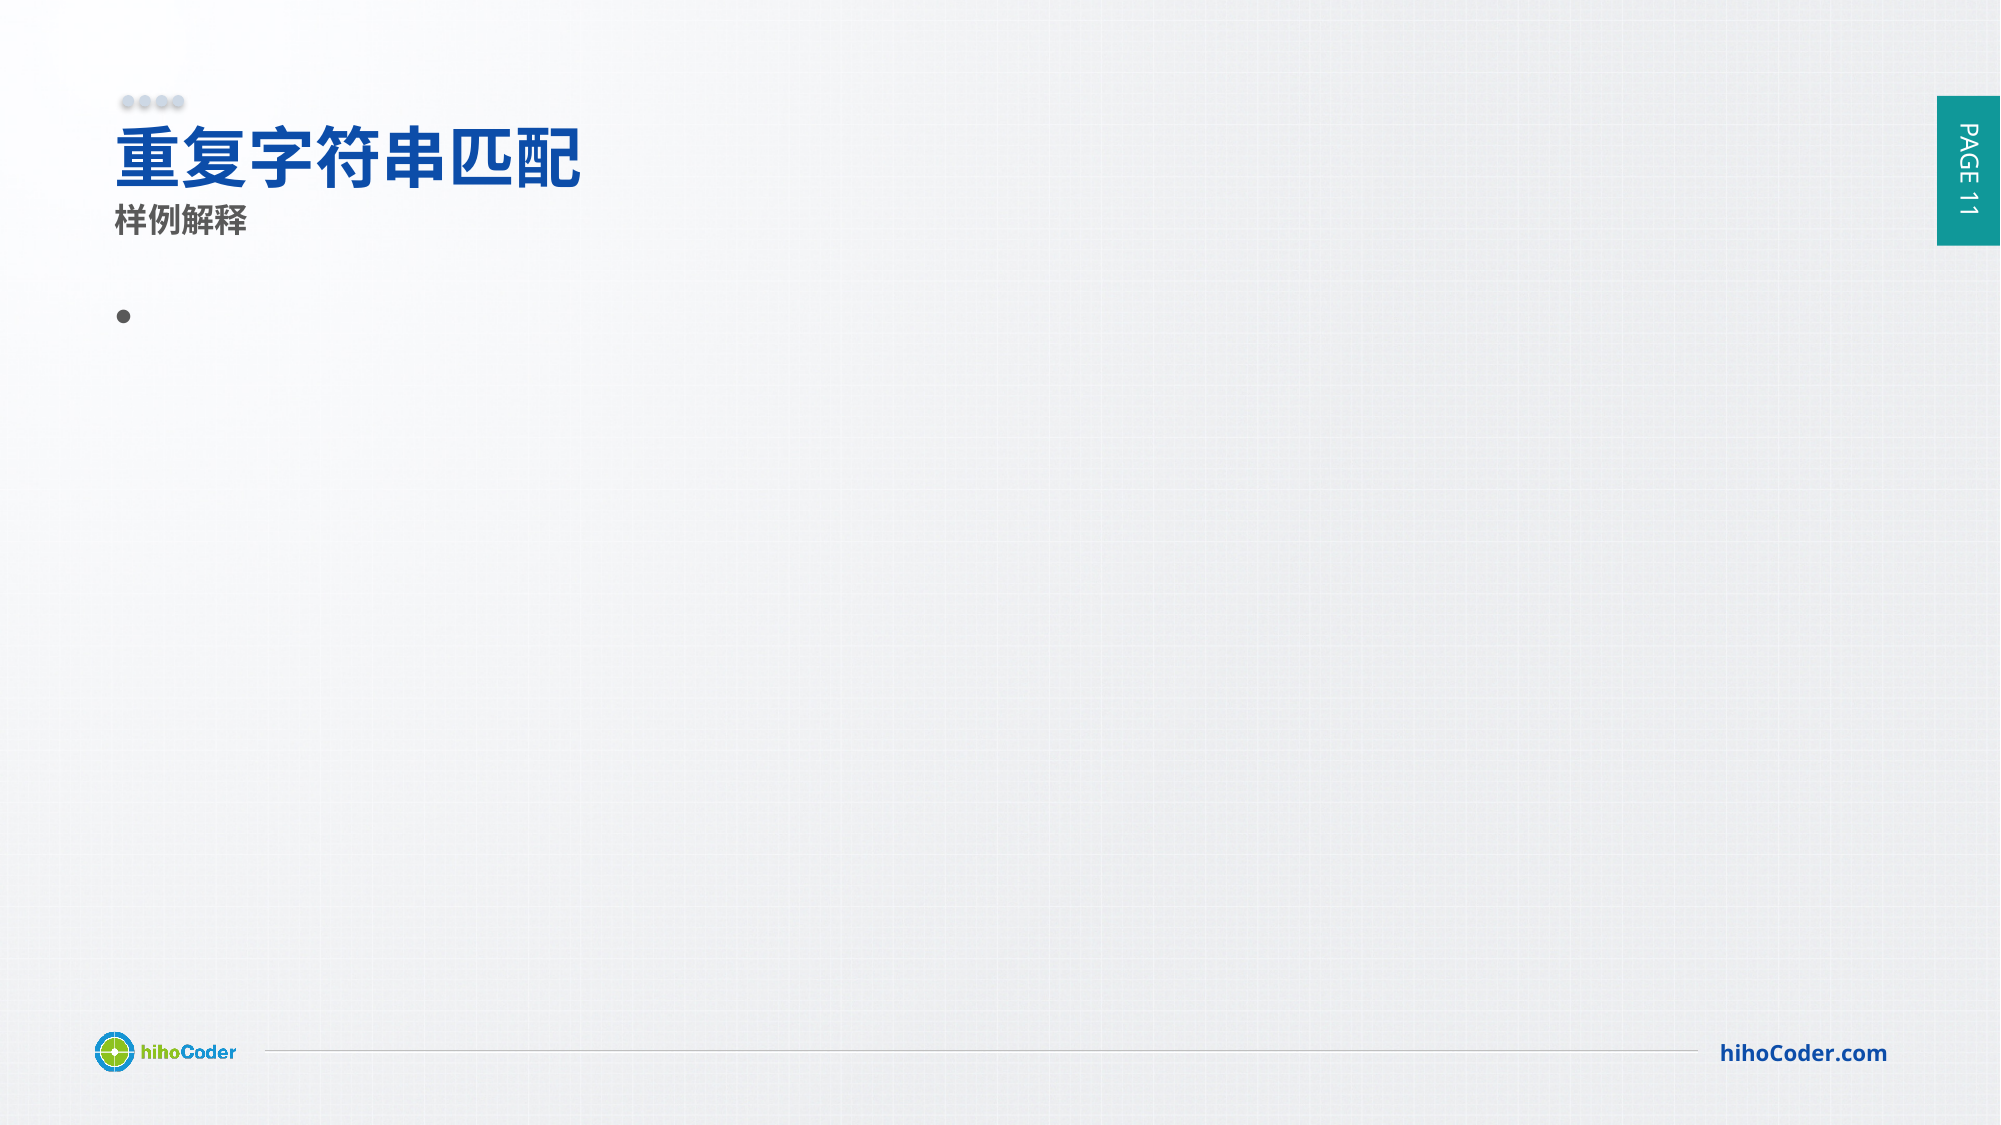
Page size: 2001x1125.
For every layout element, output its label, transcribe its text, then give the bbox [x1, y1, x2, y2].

picture [0, 0, 2000, 1125]
title 重复字符串匹配 [99, 62, 1900, 250]
list 样例解释 [99, 191, 1200, 263]
